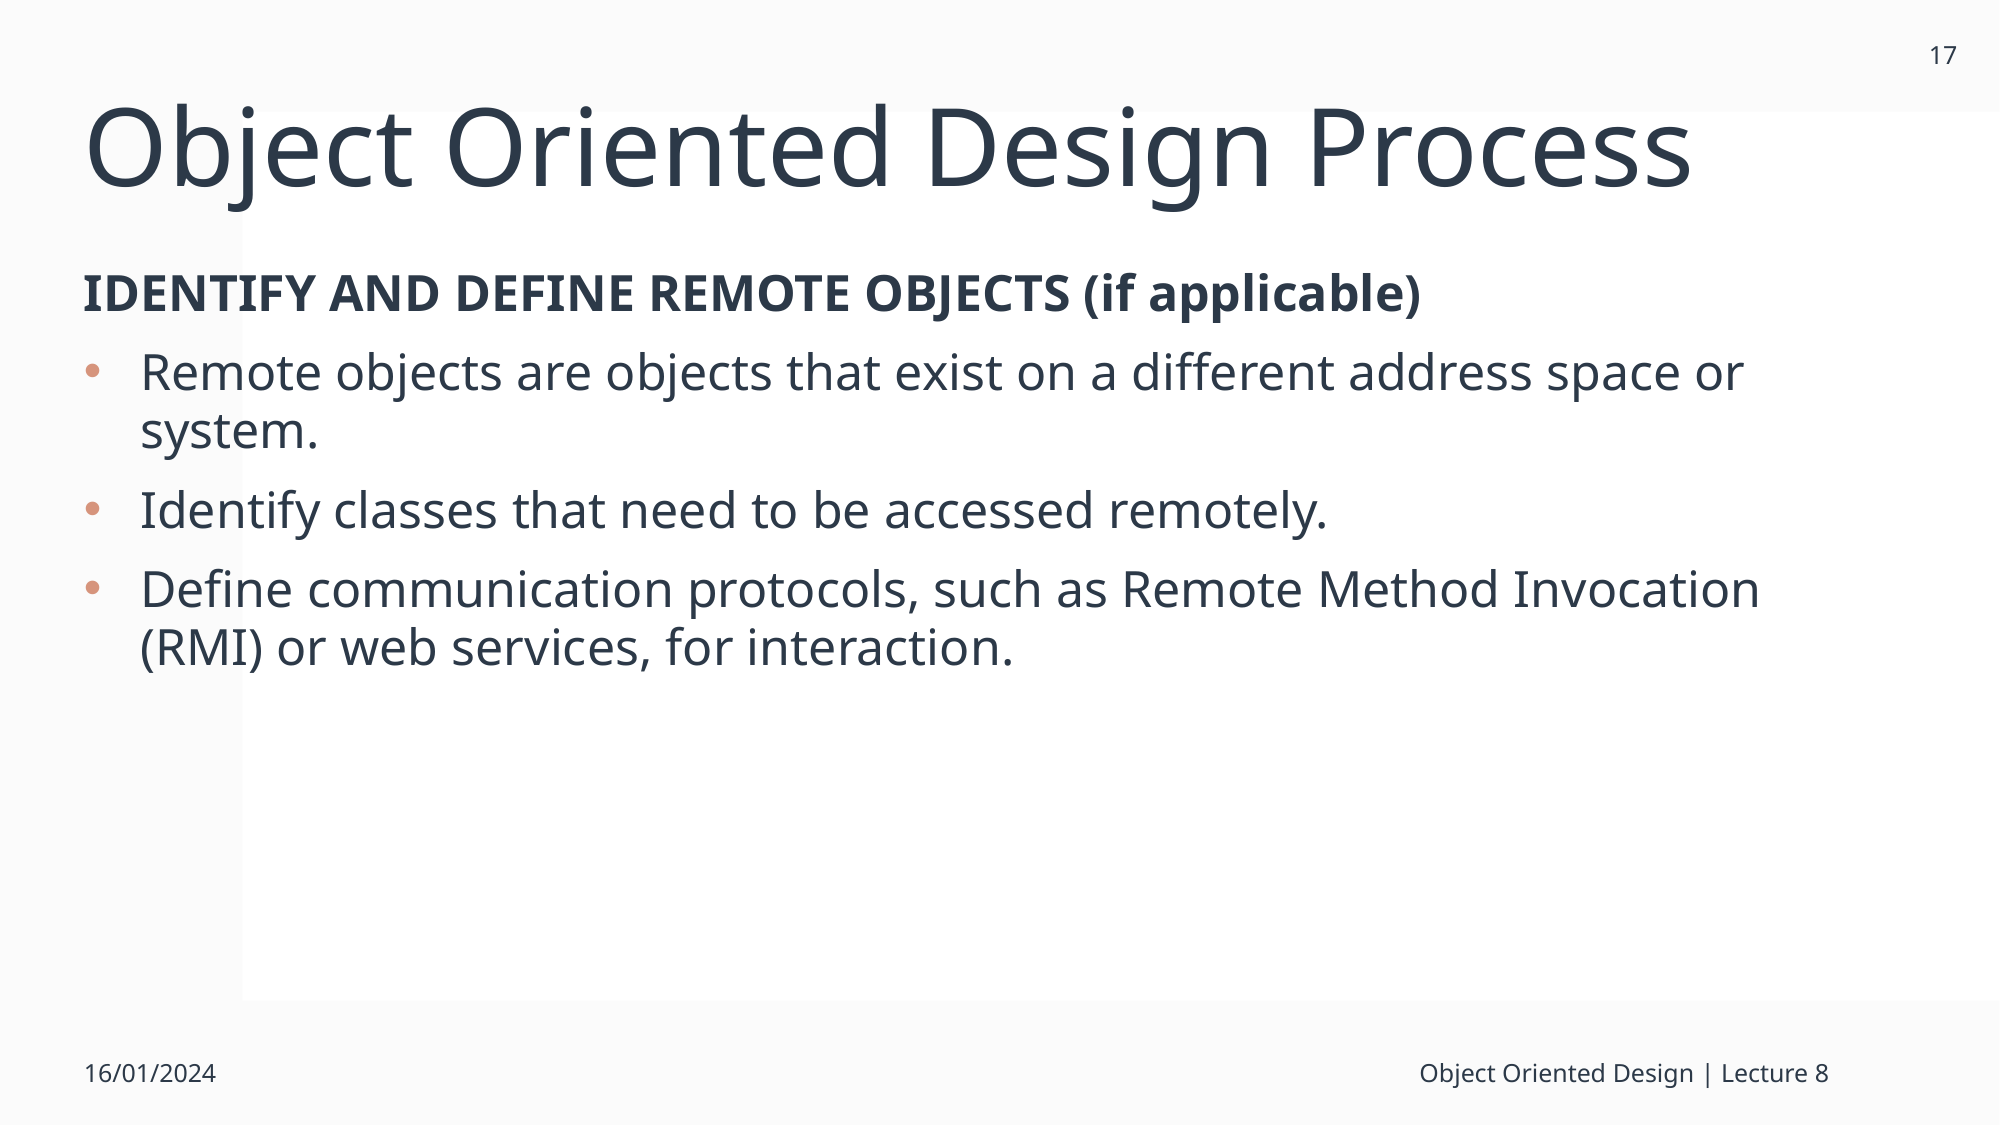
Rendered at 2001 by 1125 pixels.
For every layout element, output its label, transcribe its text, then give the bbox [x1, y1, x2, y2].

list IDENTIFY AND DEFINE REMOTE OBJECTS (if applicable) Remote objects are objects that exist on a different address space or system. Identify classes that need to be accessed remotely. Define communication protocols, such as Remote Method Invocation (RMI) or web services, for interaction. [68, 255, 1843, 990]
slide_number 17 [1886, 0, 2000, 113]
footer Object Oriented Design | Lecture 8 [618, 1020, 1845, 1125]
title Object Oriented Design Process [68, 59, 1843, 244]
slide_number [68, 1020, 519, 1125]
